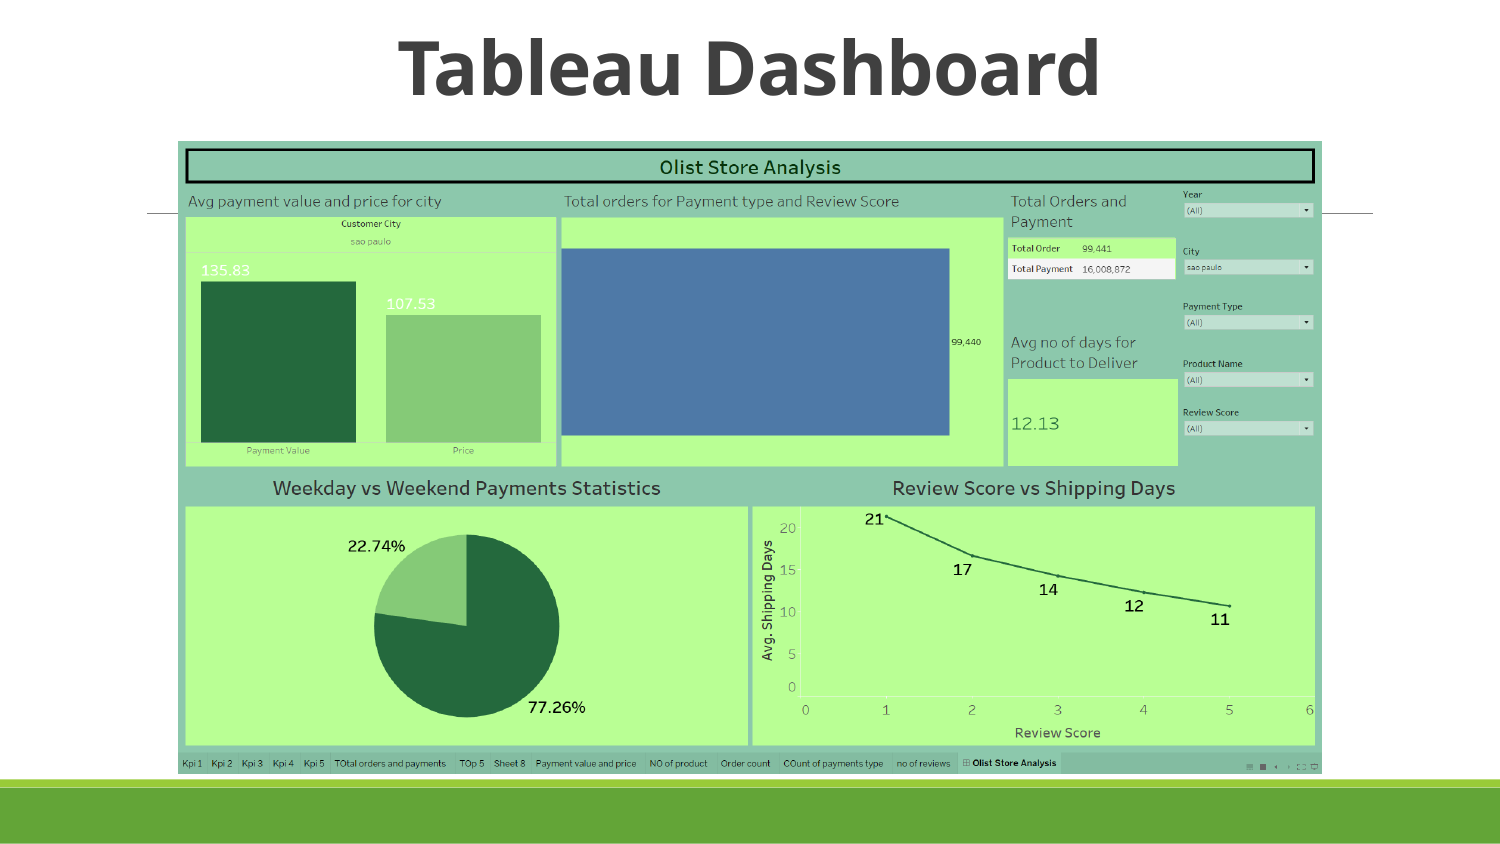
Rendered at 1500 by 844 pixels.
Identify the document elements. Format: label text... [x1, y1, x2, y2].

picture [177, 140, 1322, 774]
text_box Tableau Dashboard [131, 0, 1369, 162]
